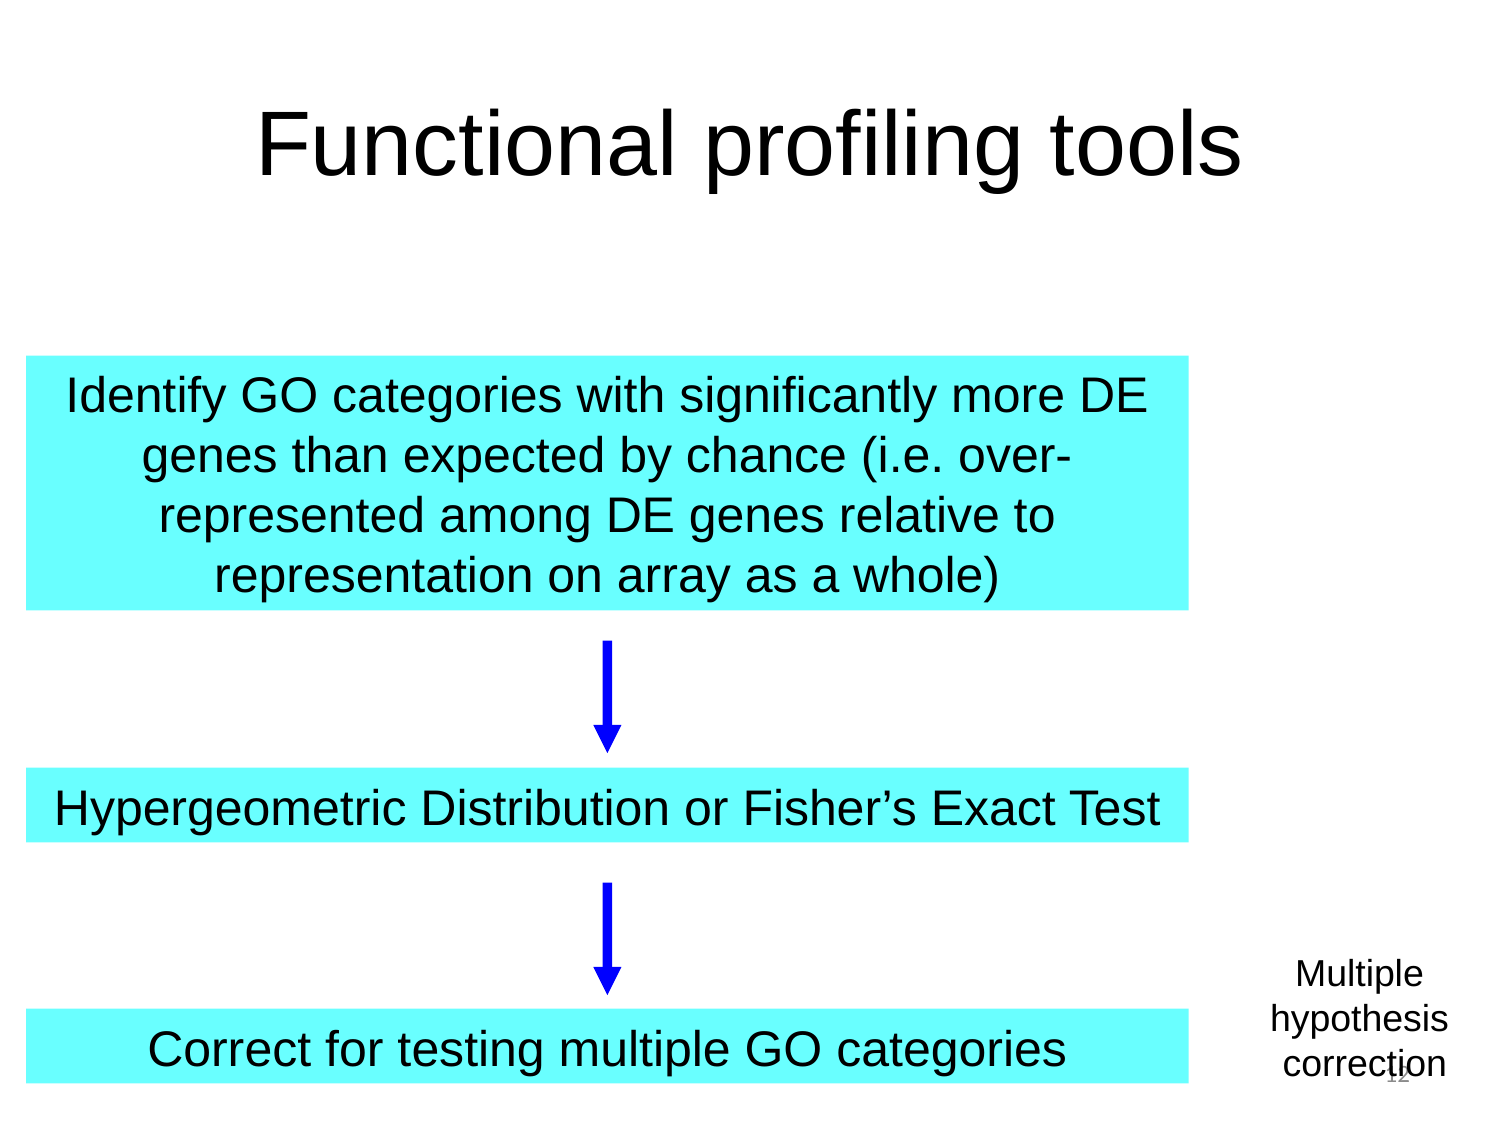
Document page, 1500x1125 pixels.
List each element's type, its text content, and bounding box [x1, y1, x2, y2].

slide_number 12 [1074, 1042, 1425, 1103]
text_box Multiple hypothesis correction [1255, 941, 1475, 1092]
title Functional profiling tools [75, 45, 1425, 233]
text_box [25, 355, 1189, 1085]
